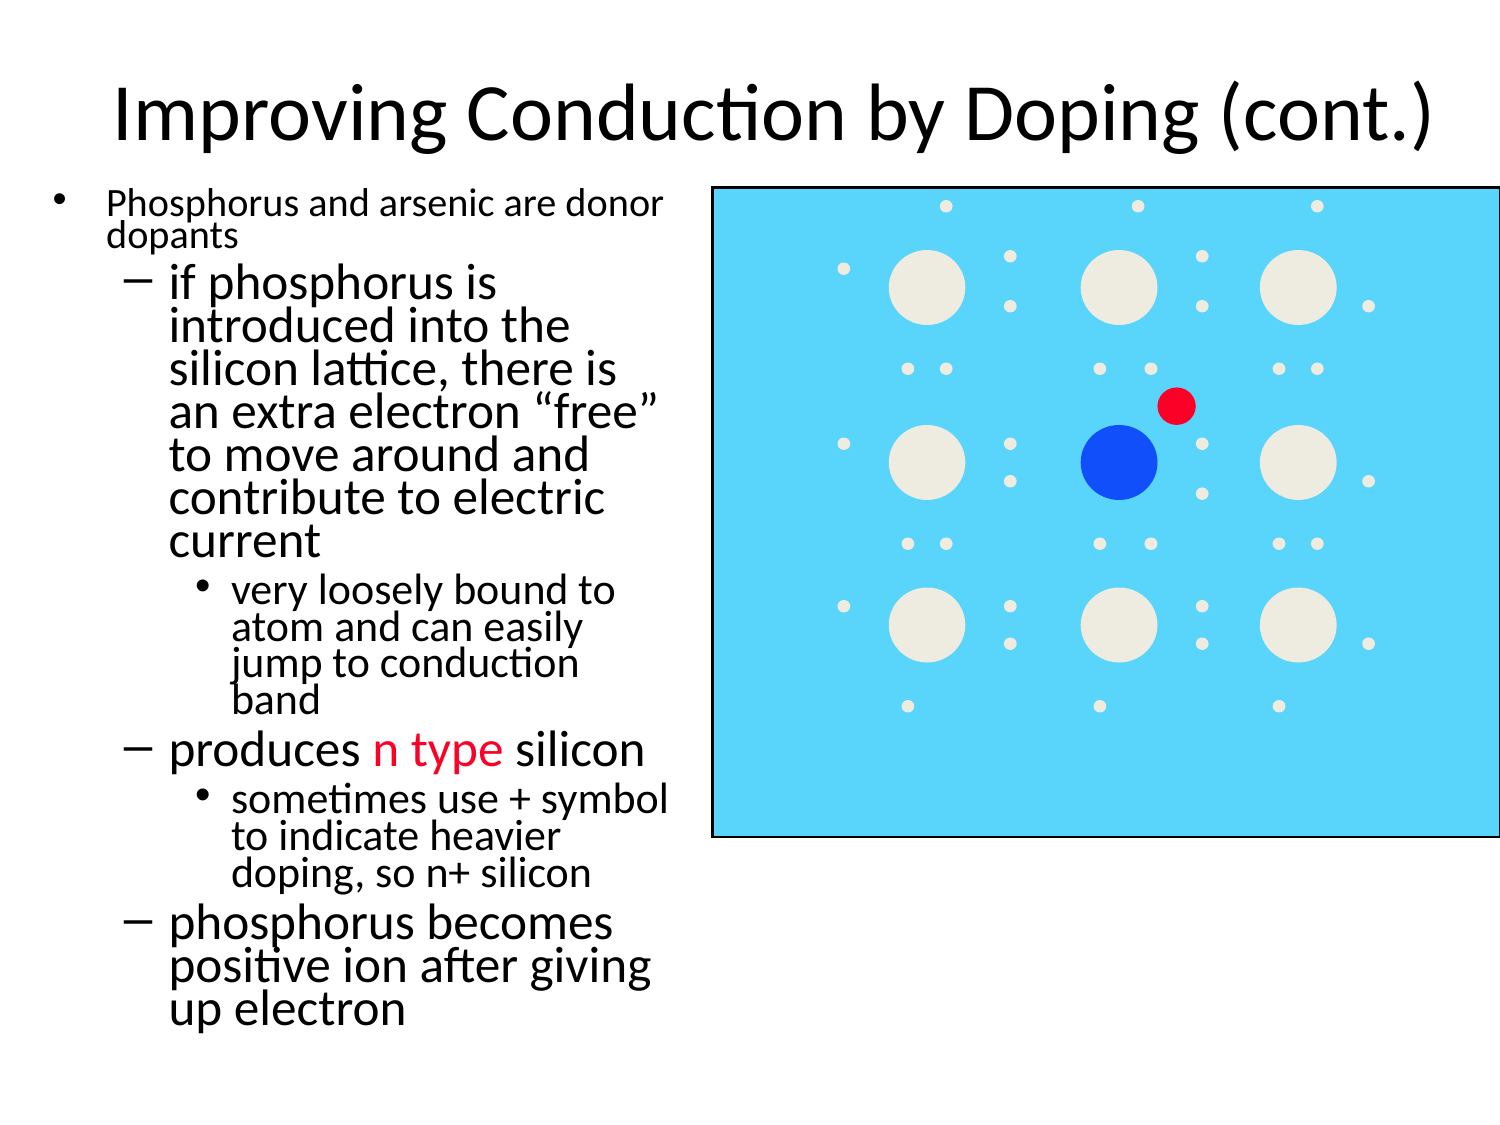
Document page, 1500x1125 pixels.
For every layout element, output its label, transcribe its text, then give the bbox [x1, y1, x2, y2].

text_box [839, 201, 1374, 711]
text_box [712, 187, 1500, 838]
title Improving Conduction by Doping (cont.) [50, 50, 1500, 165]
list Phosphorus and arsenic are donor dopants if phosphorus is introduced into the silicon lattice, there is an extra electron “free” to move around and contribute to electric current very loosely bound to atom and can easily jump to conduction band produces n type silicon sometimes use + symbol to indicate heavier doping, so n+ silicon phosphorus becomes positive ion after giving up electron [37, 184, 688, 1060]
